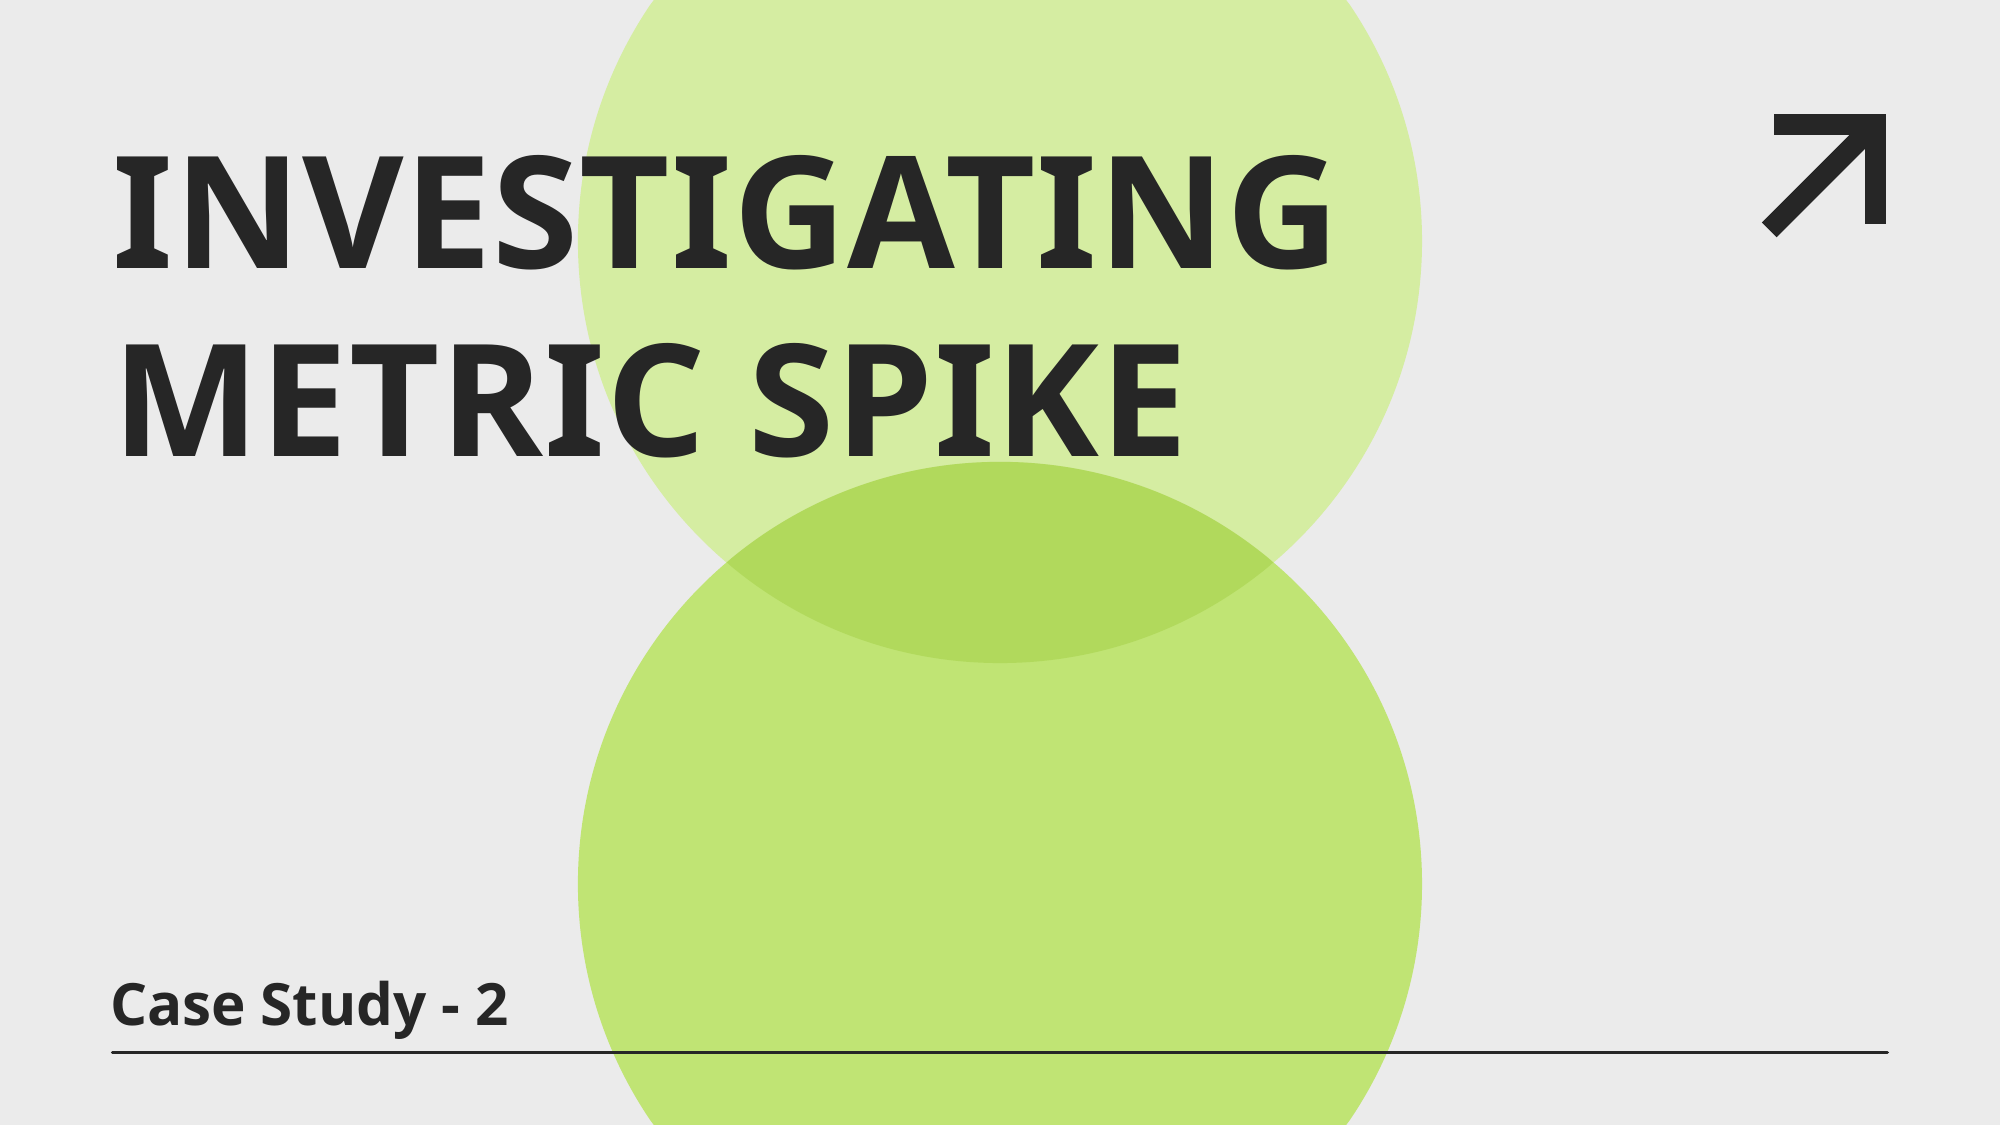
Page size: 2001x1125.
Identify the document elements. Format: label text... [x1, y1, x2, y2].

subtitle Case Study - 2 [109, 887, 1760, 1038]
title INVESTIGATING METRIC SPIKE [112, 112, 1763, 863]
